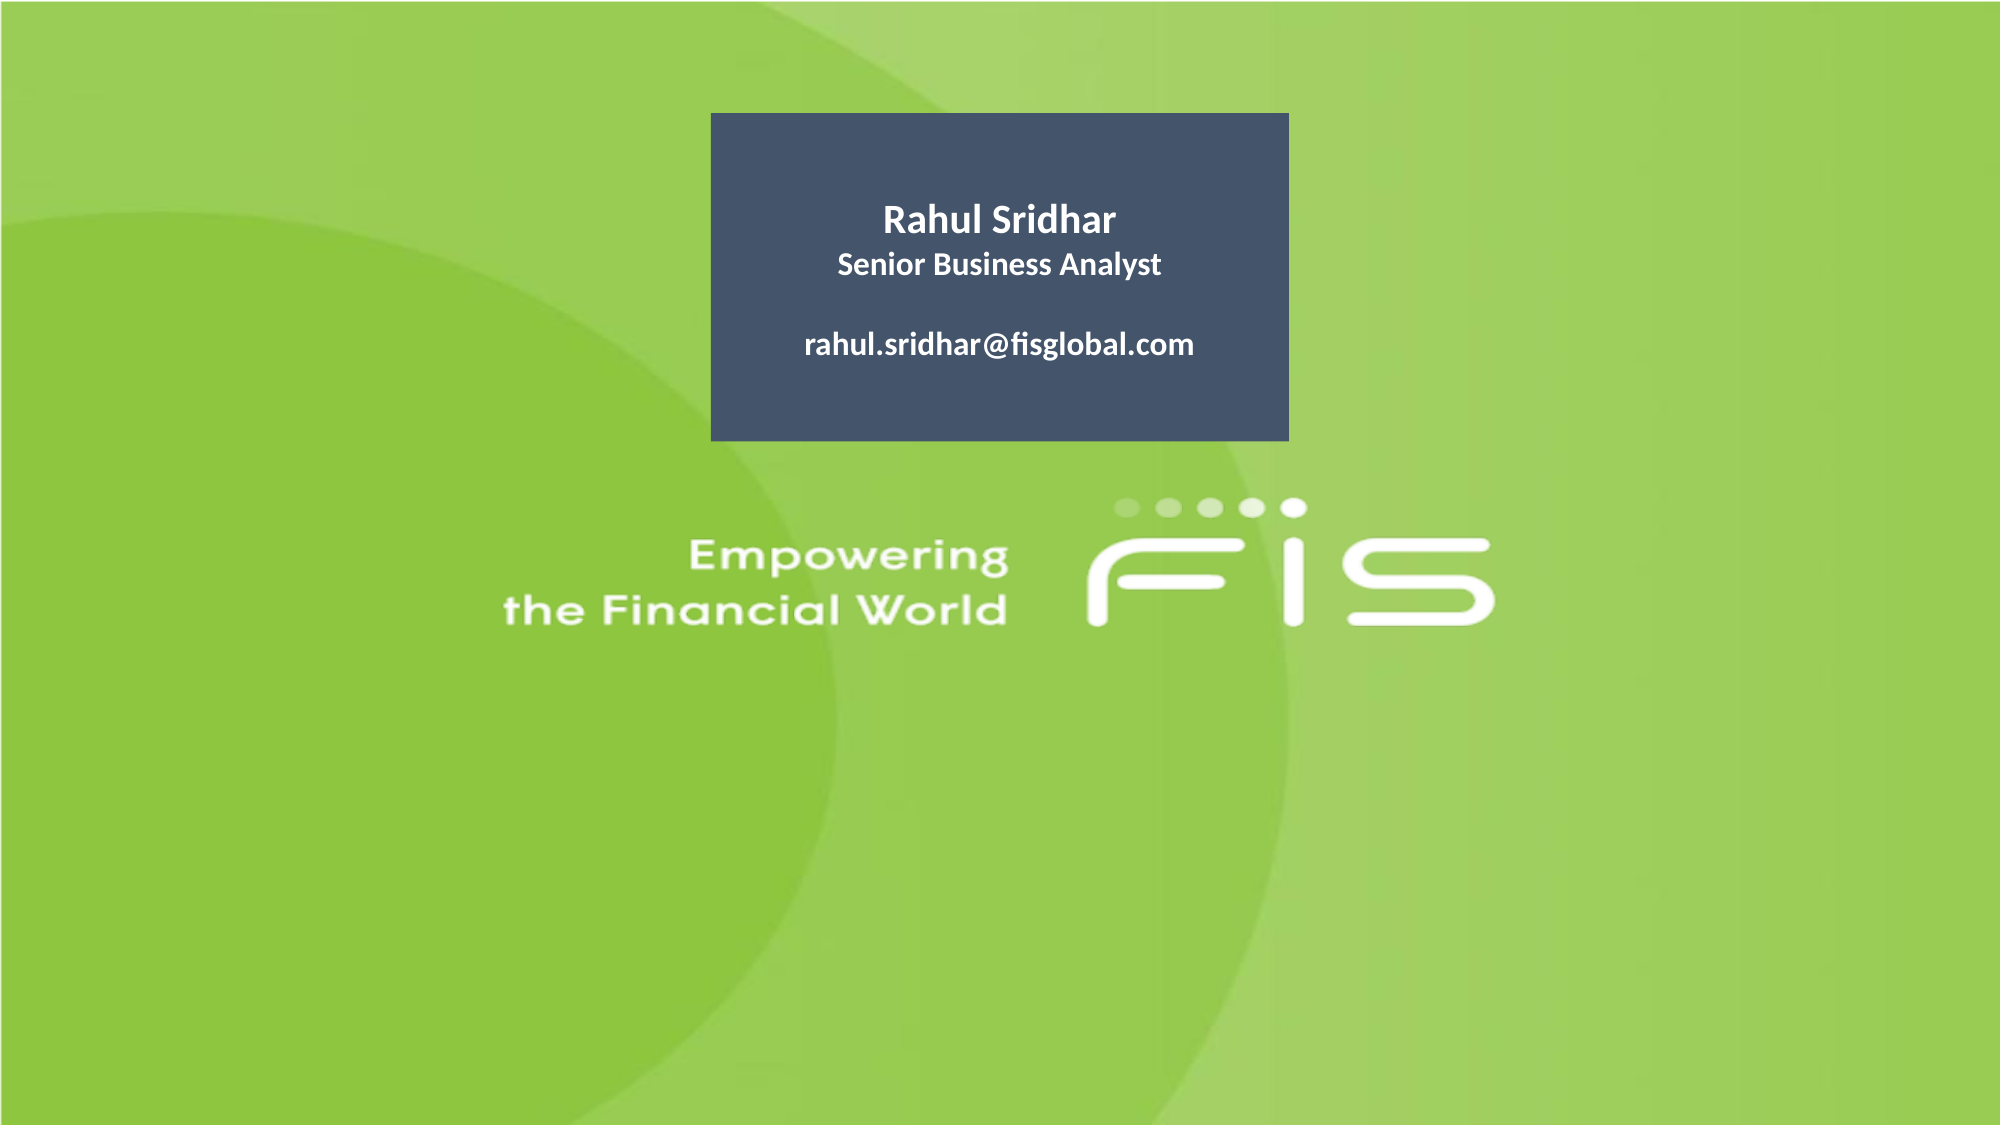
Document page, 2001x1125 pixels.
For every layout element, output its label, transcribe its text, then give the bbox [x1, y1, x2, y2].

picture [3, 2, 2000, 1125]
text_box Rahul Sridhar Senior Business Analyst rahul.sridhar@fisglobal.com [710, 112, 1290, 442]
